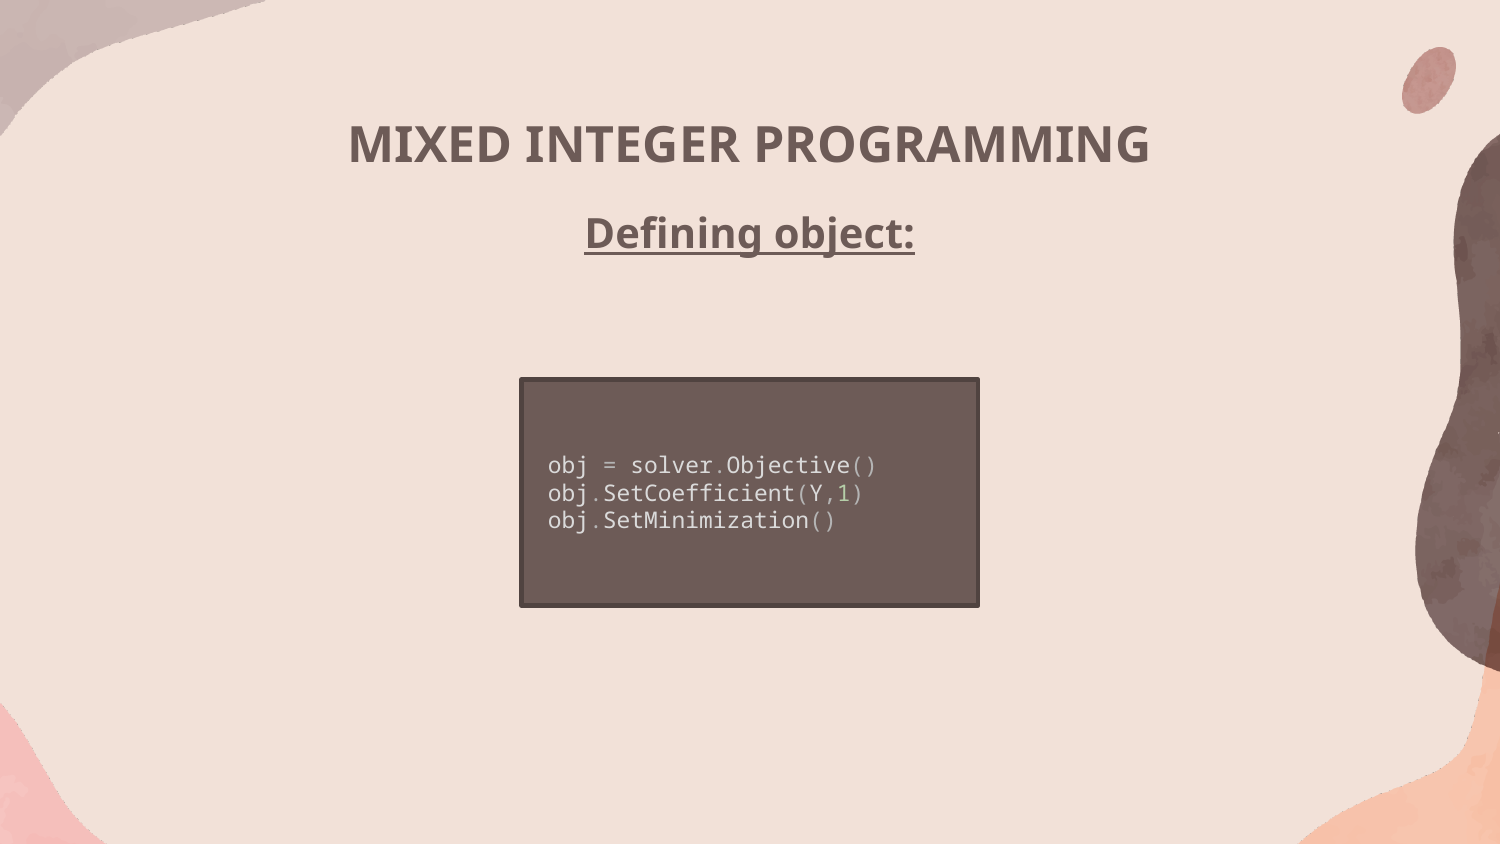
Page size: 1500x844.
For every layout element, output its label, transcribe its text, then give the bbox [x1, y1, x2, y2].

picture [0, 0, 1500, 844]
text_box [521, 379, 979, 606]
text_box MIXED INTEGER PROGRAMMING [118, 97, 1382, 191]
text_box Defining object: [118, 191, 1382, 286]
